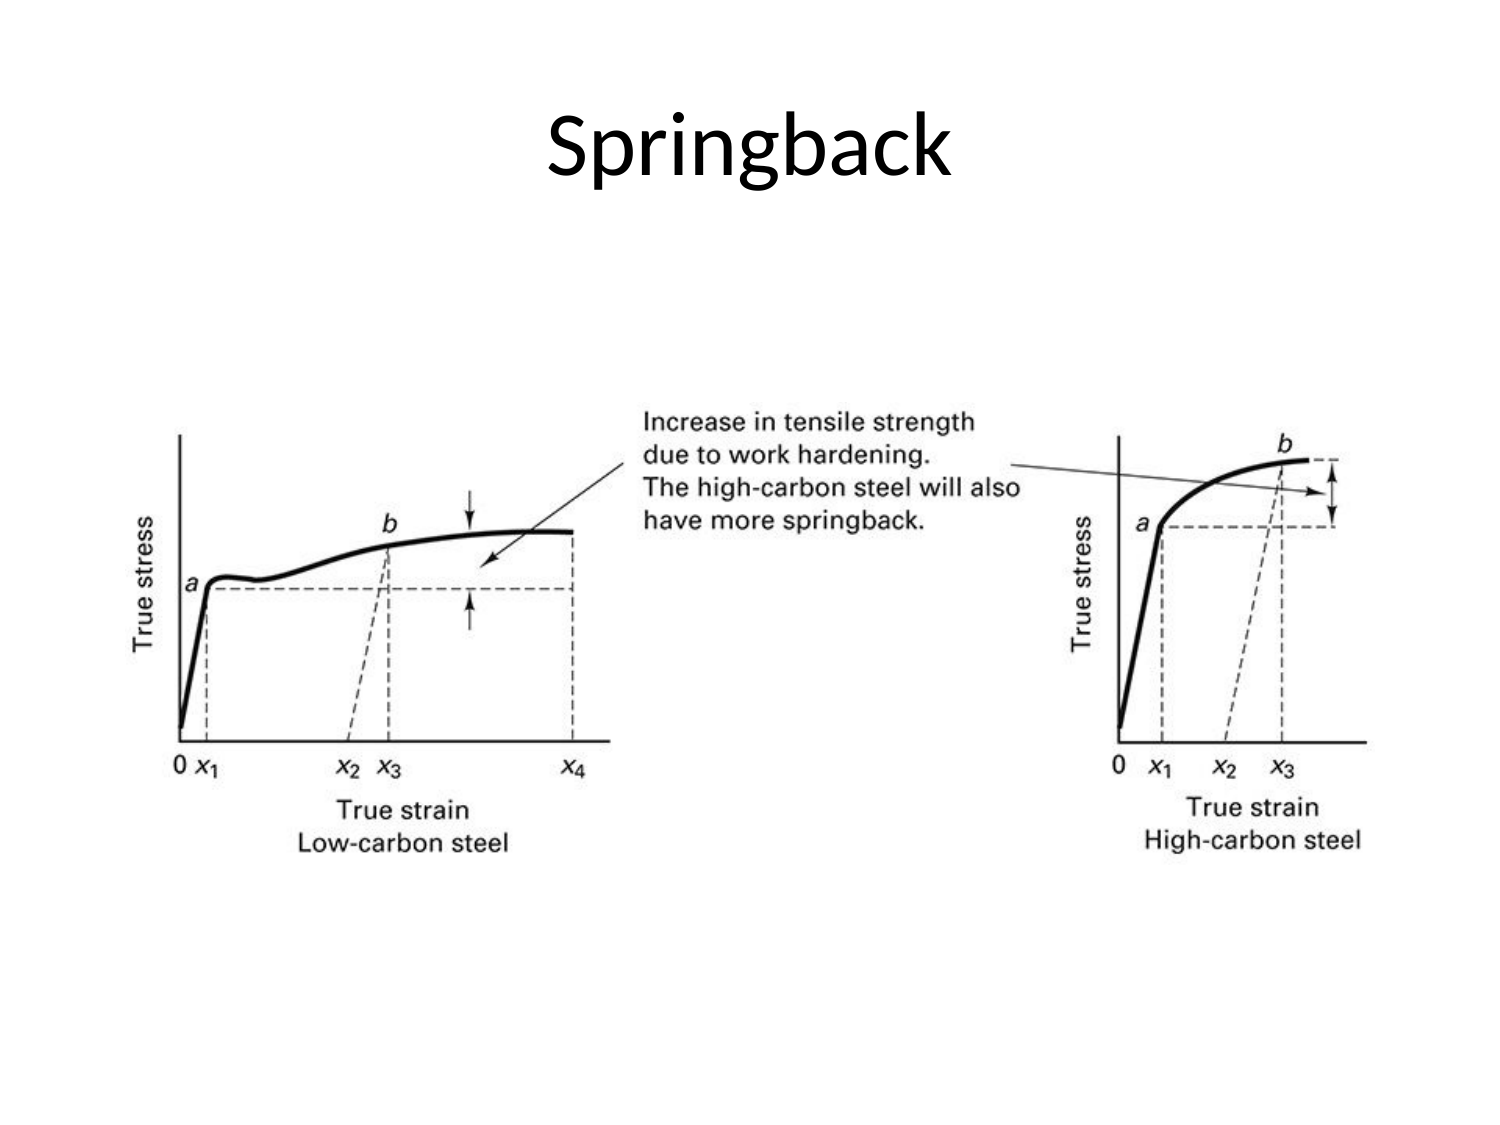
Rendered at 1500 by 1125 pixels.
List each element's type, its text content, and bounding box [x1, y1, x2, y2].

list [124, 402, 1376, 866]
title Springback [75, 45, 1425, 233]
